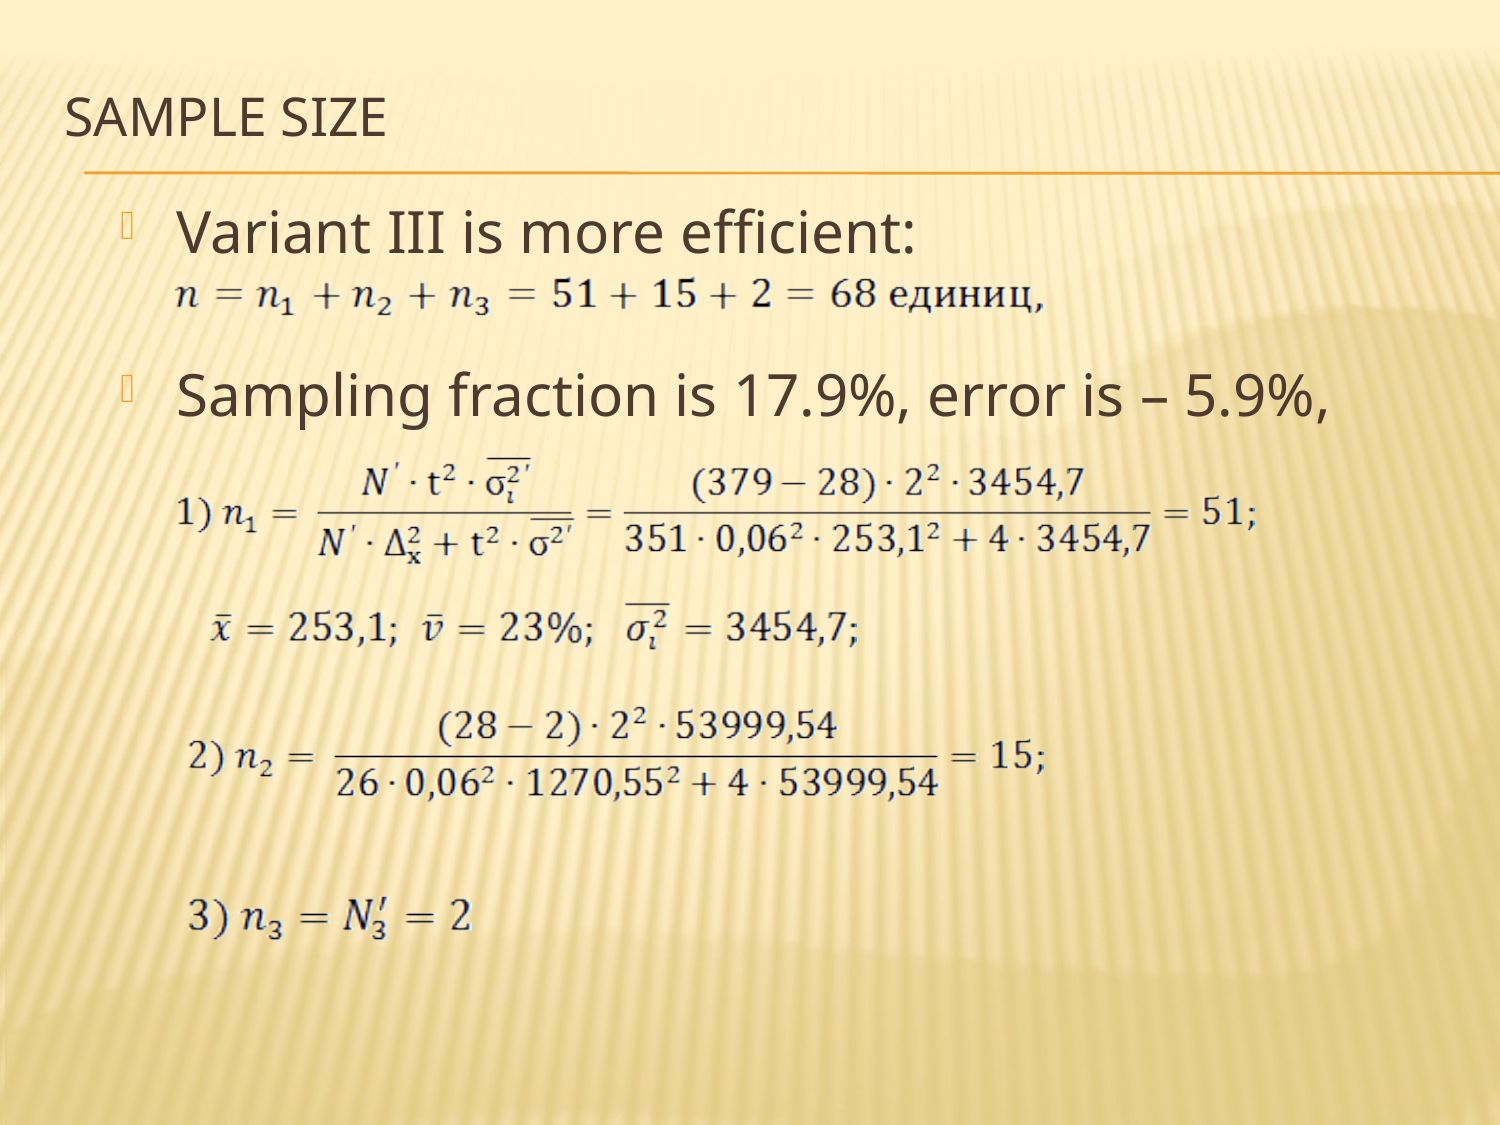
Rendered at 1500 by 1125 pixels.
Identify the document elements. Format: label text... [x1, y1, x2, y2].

picture [175, 456, 1255, 575]
title Sample size [50, 75, 1475, 213]
picture [210, 597, 857, 657]
picture [187, 702, 1044, 809]
picture [187, 890, 472, 950]
list Variant III is more efficient: Sampling fraction is 17.9%, error is – 5.9%, [105, 187, 1407, 985]
picture [175, 269, 1044, 329]
